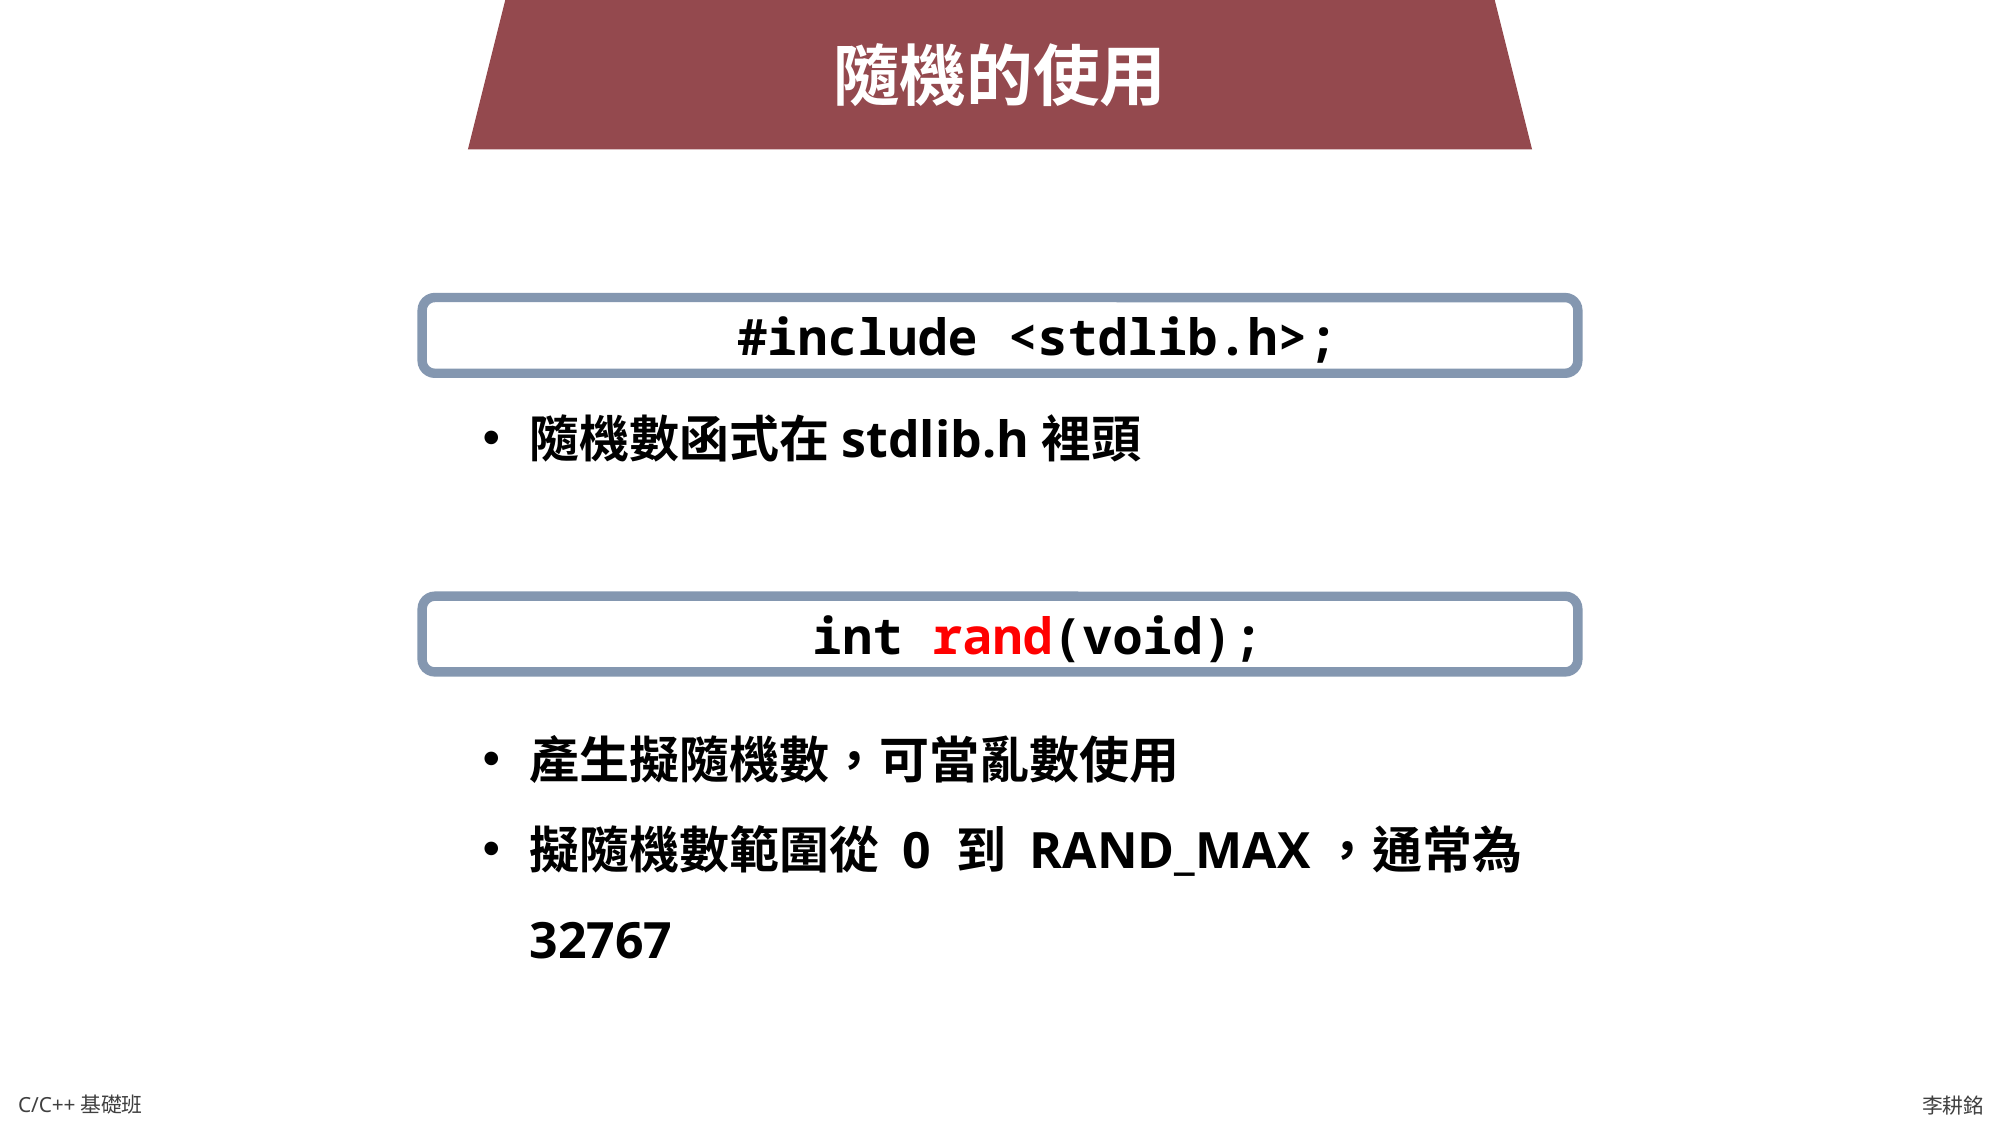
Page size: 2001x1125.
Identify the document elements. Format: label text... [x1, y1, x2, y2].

text_box 李耕銘 [1907, 1084, 2000, 1125]
text_box int rand(void); [421, 595, 1579, 673]
text_box 隨機數函式在stdlib.h裡頭 [467, 399, 1247, 475]
text_box 隨機的使用 [818, 26, 1182, 122]
text_box [466, 0, 1534, 151]
text_box #include <stdlib.h>; [421, 296, 1579, 375]
text_box C/C++基礎班 [3, 1084, 158, 1125]
text_box 產生擬隨機數，可當亂數使用 擬隨機數範圍從 0 到 RAND_MAX，通常為 32767 [467, 691, 1695, 976]
